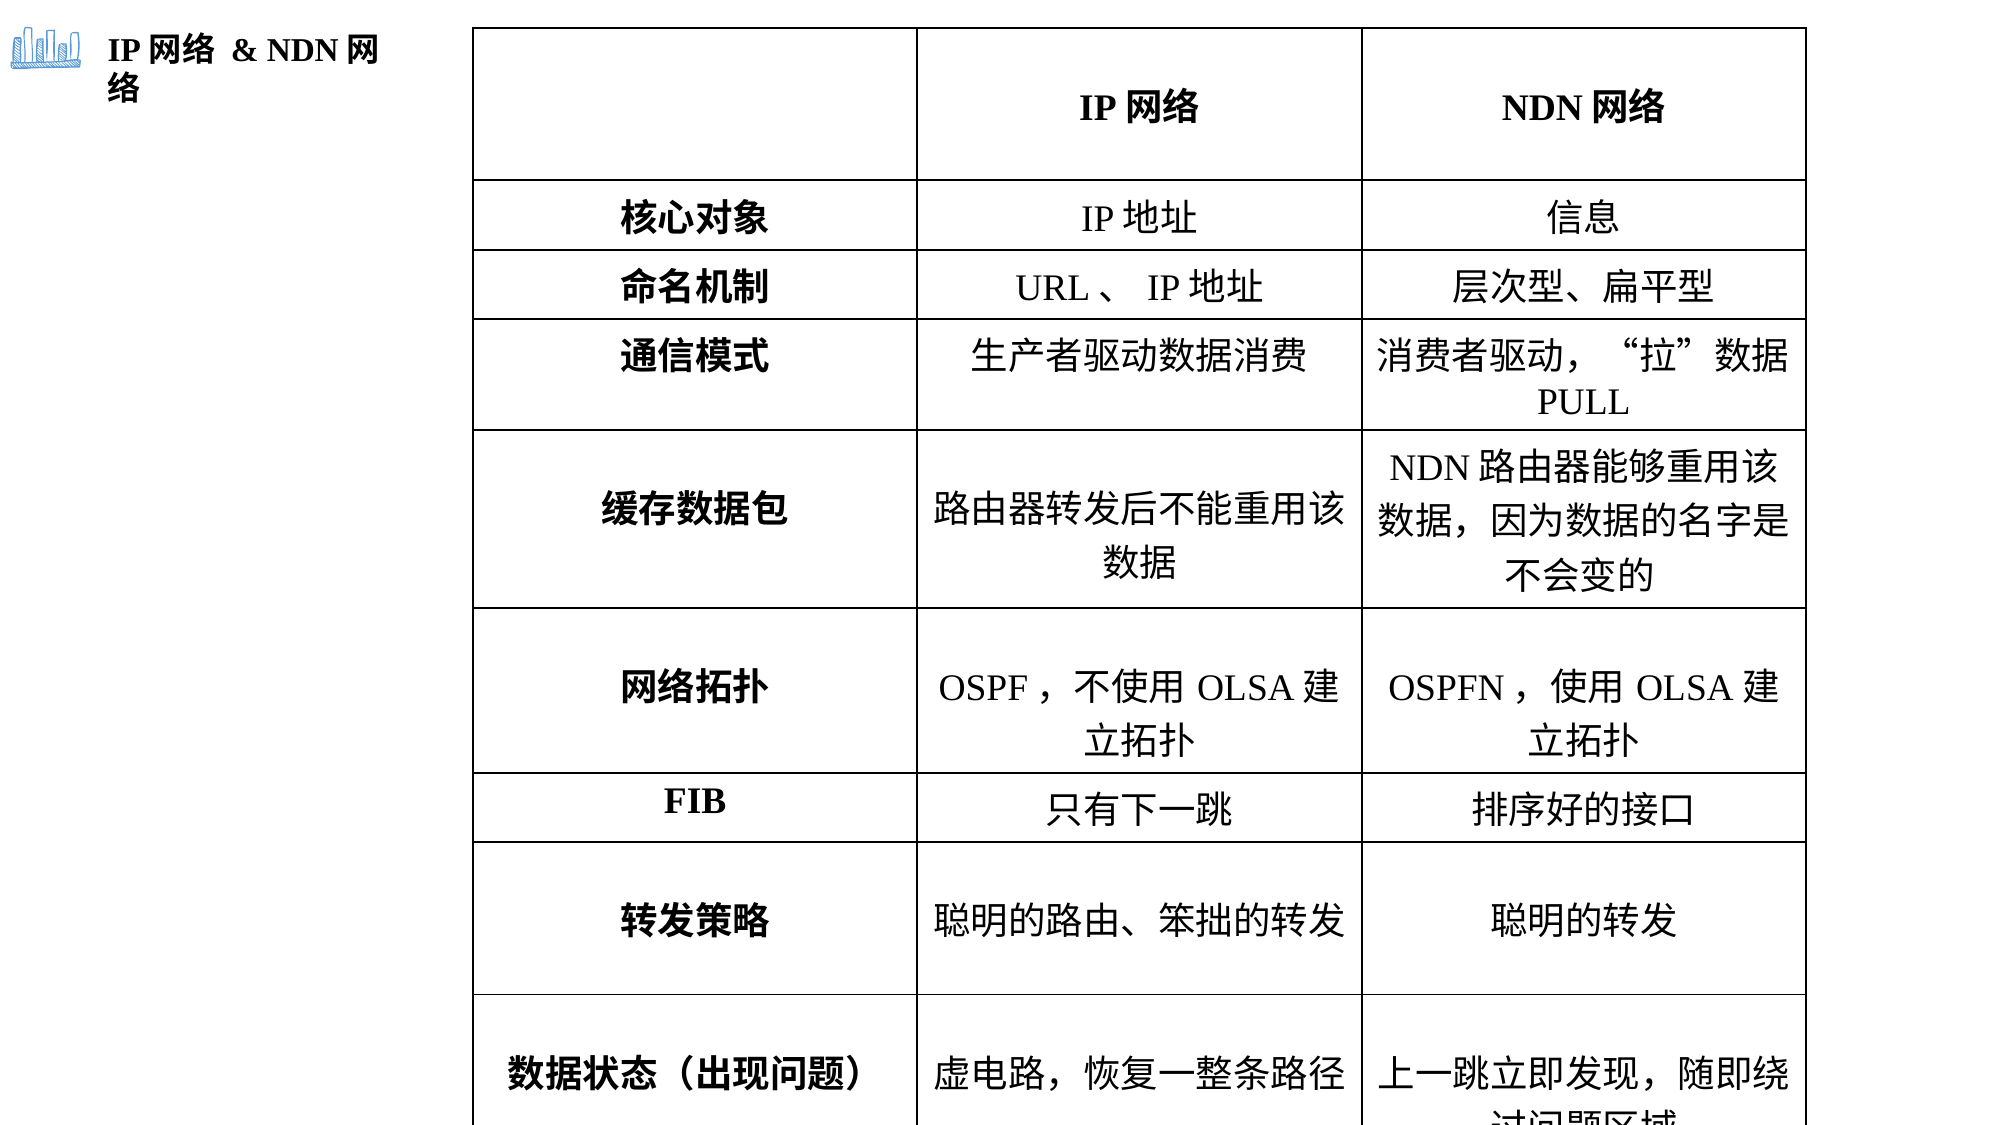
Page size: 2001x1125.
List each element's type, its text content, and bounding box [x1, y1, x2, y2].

table_cell NDN路由器能够重用该数据，因为数据的名字是不会变的 [1363, 431, 1805, 607]
table_cell 层次型、扁平型 [1363, 251, 1805, 318]
table_header IP网络 [918, 29, 1361, 179]
table_header NDN网络 [1363, 29, 1805, 179]
table_cell 排序好的接口 [1363, 774, 1805, 841]
table_cell OSPF，不使用OLSA建立拓扑 [918, 609, 1361, 772]
table_cell OSPFN，使用OLSA建立拓扑 [1363, 609, 1805, 772]
table_cell 只有下一跳 [918, 774, 1361, 841]
table_cell 转发策略 [474, 843, 916, 994]
table_cell URL、IP地址 [918, 251, 1361, 318]
table_cell 通信模式 [474, 320, 916, 429]
table_cell IP地址 [918, 181, 1361, 249]
table_cell 核心对象 [474, 181, 916, 249]
text_box [9, 25, 82, 71]
table_cell 消费者驱动，“拉”数据PULL [1363, 320, 1805, 429]
table_cell 信息 [1363, 181, 1805, 249]
table_cell 聪明的路由、笨拙的转发 [918, 843, 1361, 994]
table_cell 路由器转发后不能重用该数据 [918, 431, 1361, 607]
table_cell 生产者驱动数据消费 [918, 320, 1361, 429]
table_cell 命名机制 [474, 251, 916, 318]
table_cell 网络拓扑 [474, 609, 916, 772]
table_cell FIB [474, 774, 916, 841]
table_cell 上一跳立即发现，随即绕过问题区域 [1363, 995, 1805, 1125]
table_cell 数据状态（出现问题） [474, 995, 916, 1125]
table_cell 缓存数据包 [474, 431, 916, 607]
text_box IP网络 & NDN网络 [92, 20, 424, 115]
table_cell 虚电路，恢复一整条路径 [918, 995, 1361, 1125]
table_cell 聪明的转发 [1363, 843, 1805, 994]
table_header [474, 29, 916, 179]
